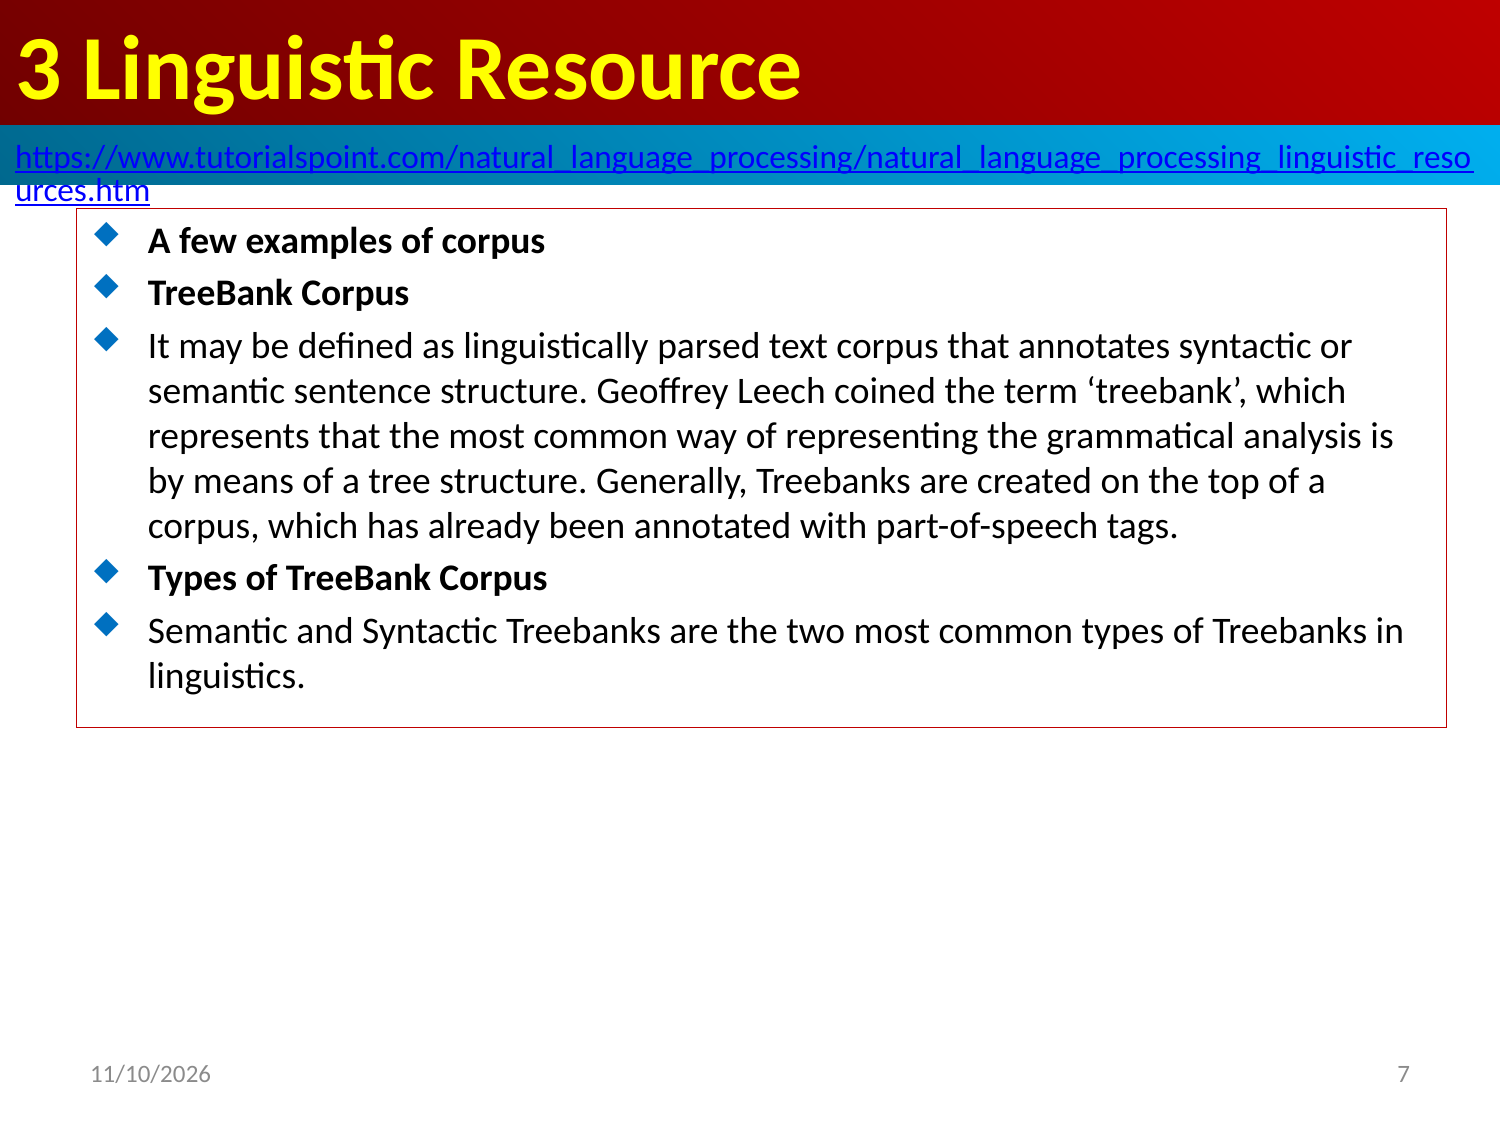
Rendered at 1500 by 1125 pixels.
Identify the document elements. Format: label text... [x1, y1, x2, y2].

slide_number 7 [1074, 1042, 1425, 1103]
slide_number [75, 1042, 425, 1103]
subtitle A few examples of corpus TreeBank Corpus It may be defined as linguistically parsed text corpus that annotates syntactic or semantic sentence structure. Geoffrey Leech coined the term ‘treebank’, which represents that the most common way of representing the grammatical analysis is by means of a tree structure. Generally, Treebanks are created on the top of a corpus, which has already been annotated with part-of-speech tags. Types of TreeBank Corpus Semantic and Syntactic Treebanks are the two most common types of Treebanks in linguistics. [76, 208, 1447, 728]
text_box https://www.tutorialspoint.com/natural_language_processing/natural_language_processing_linguistic_resources.htm [0, 125, 1500, 185]
title 3 Linguistic Resource [0, 0, 1500, 125]
